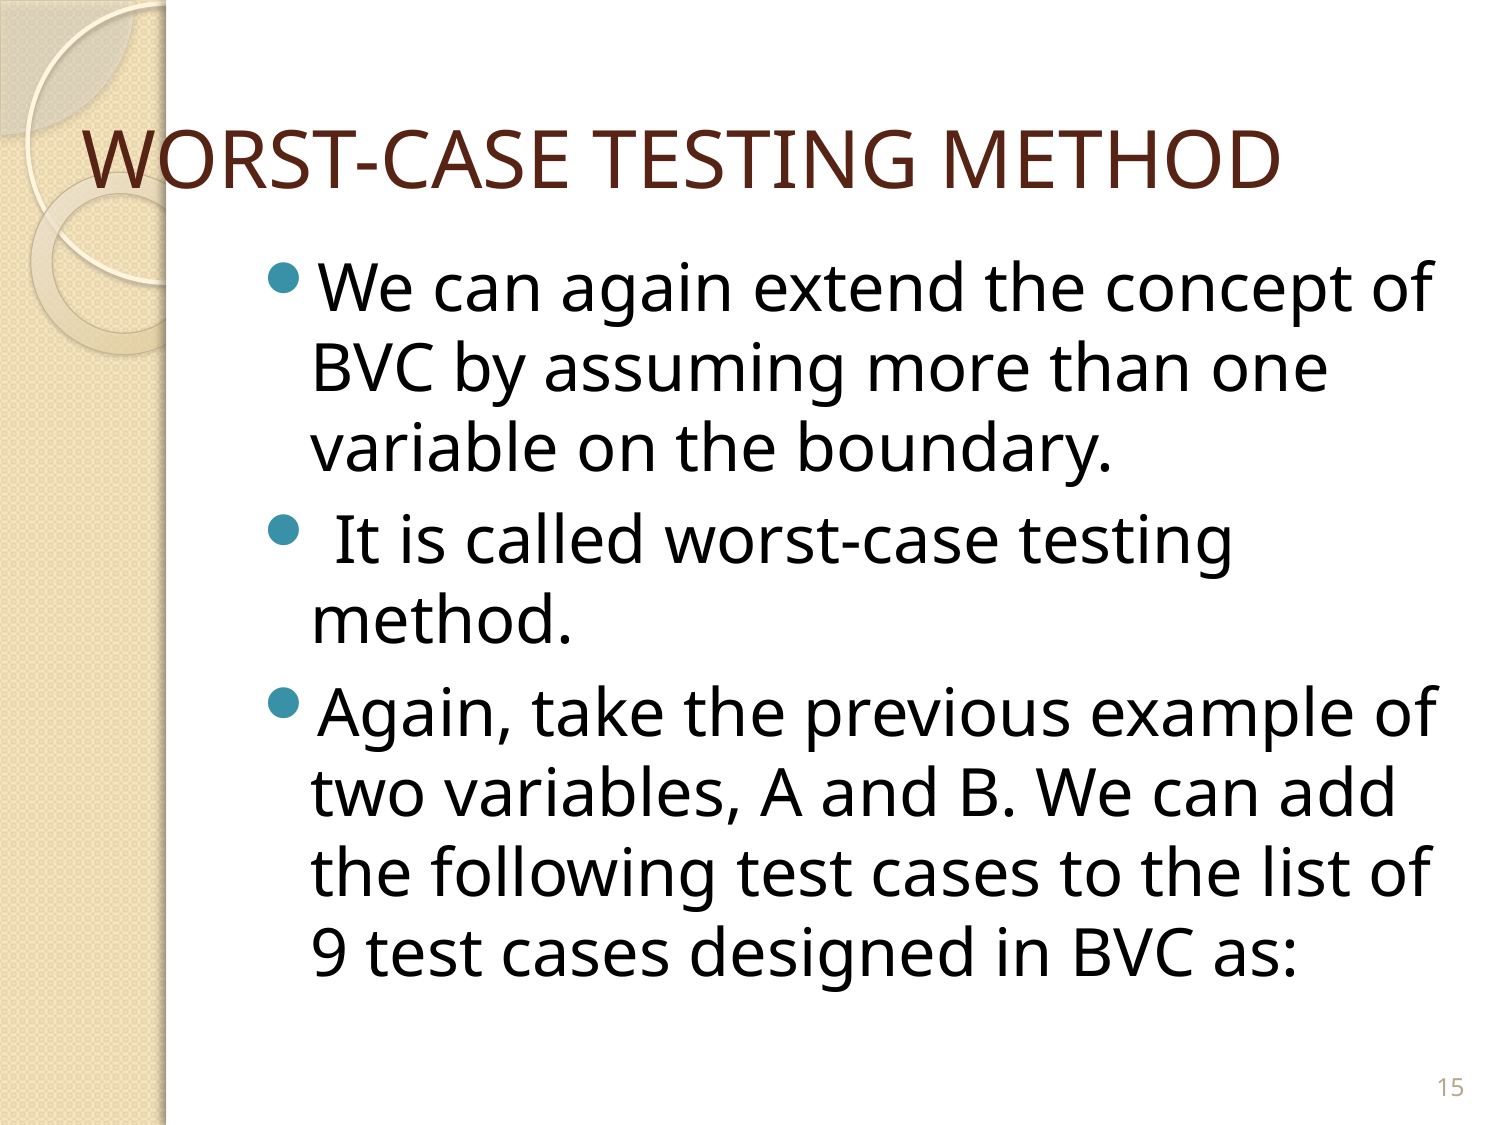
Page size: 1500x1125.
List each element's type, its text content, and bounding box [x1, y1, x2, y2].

title WORST-CASE TESTING METHOD [66, 62, 1342, 250]
slide_number 15 [1413, 1034, 1488, 1113]
list We can again extend the concept of BVC by assuming more than one variable on the boundary. It is called worst-case testing method. Again, take the previous example of two variables, A and B. We can add the following test cases to the list of 9 test cases designed in BVC as: [235, 237, 1466, 1025]
